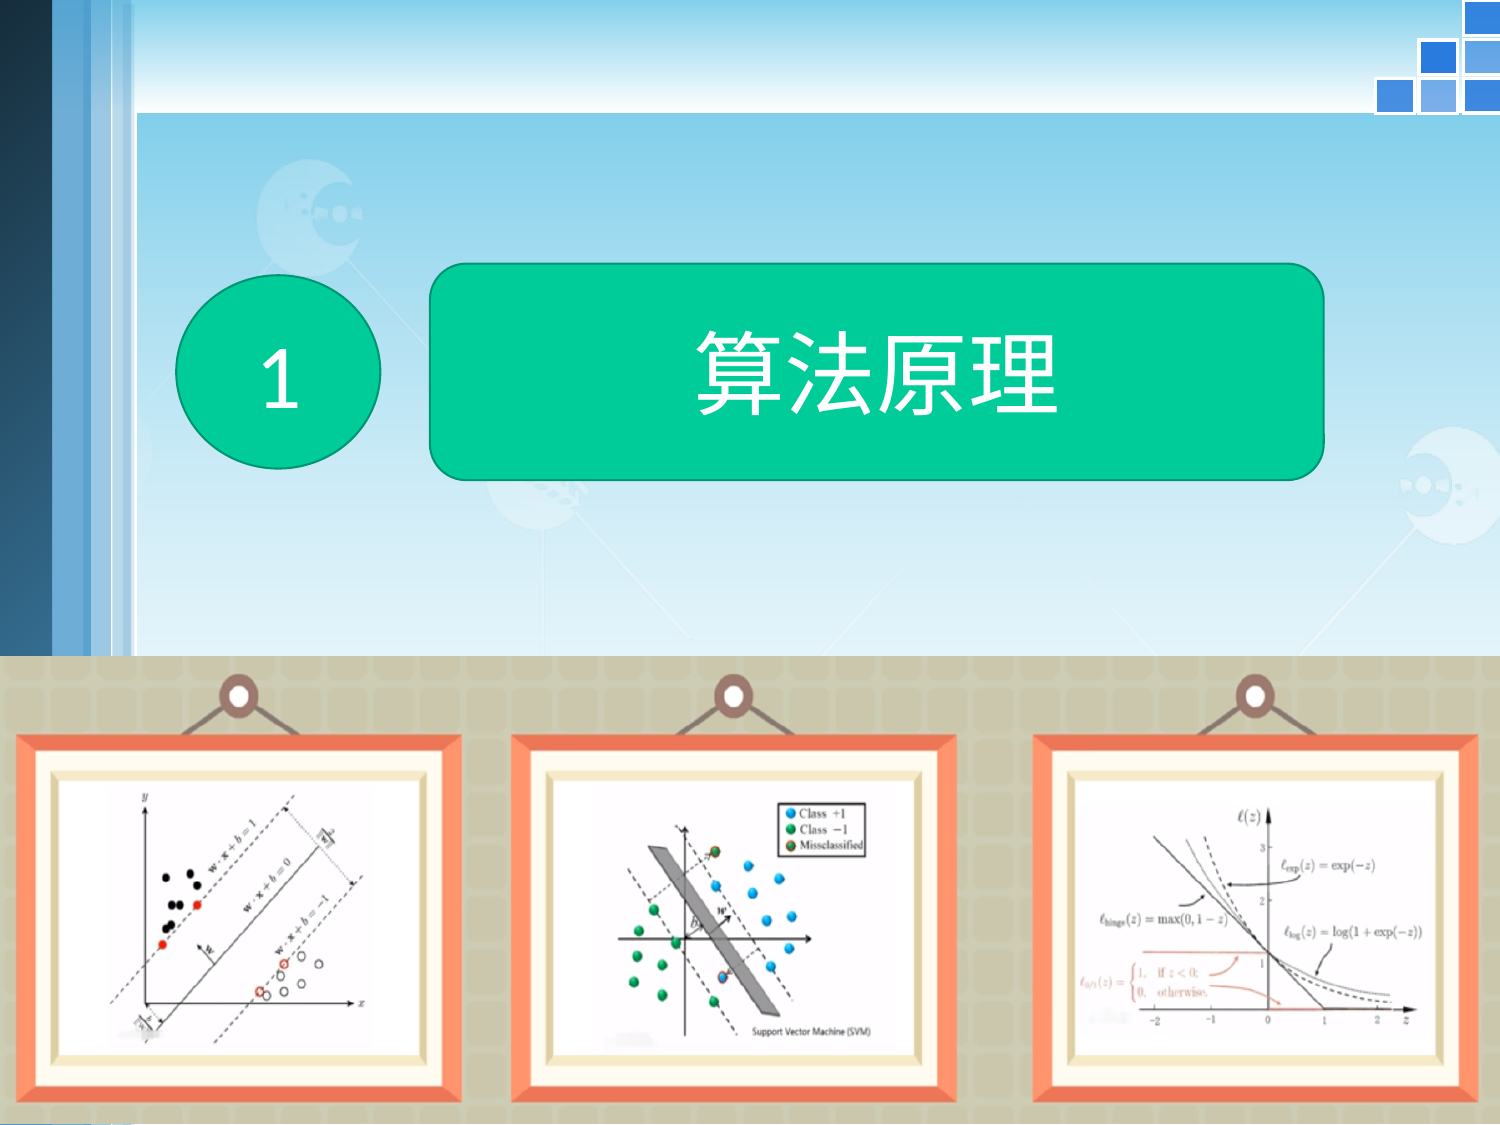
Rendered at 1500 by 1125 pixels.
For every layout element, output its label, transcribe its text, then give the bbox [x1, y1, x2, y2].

text_box 算法原理 [428, 262, 1325, 482]
picture [0, 113, 1500, 1124]
text_box 1 [175, 274, 382, 470]
